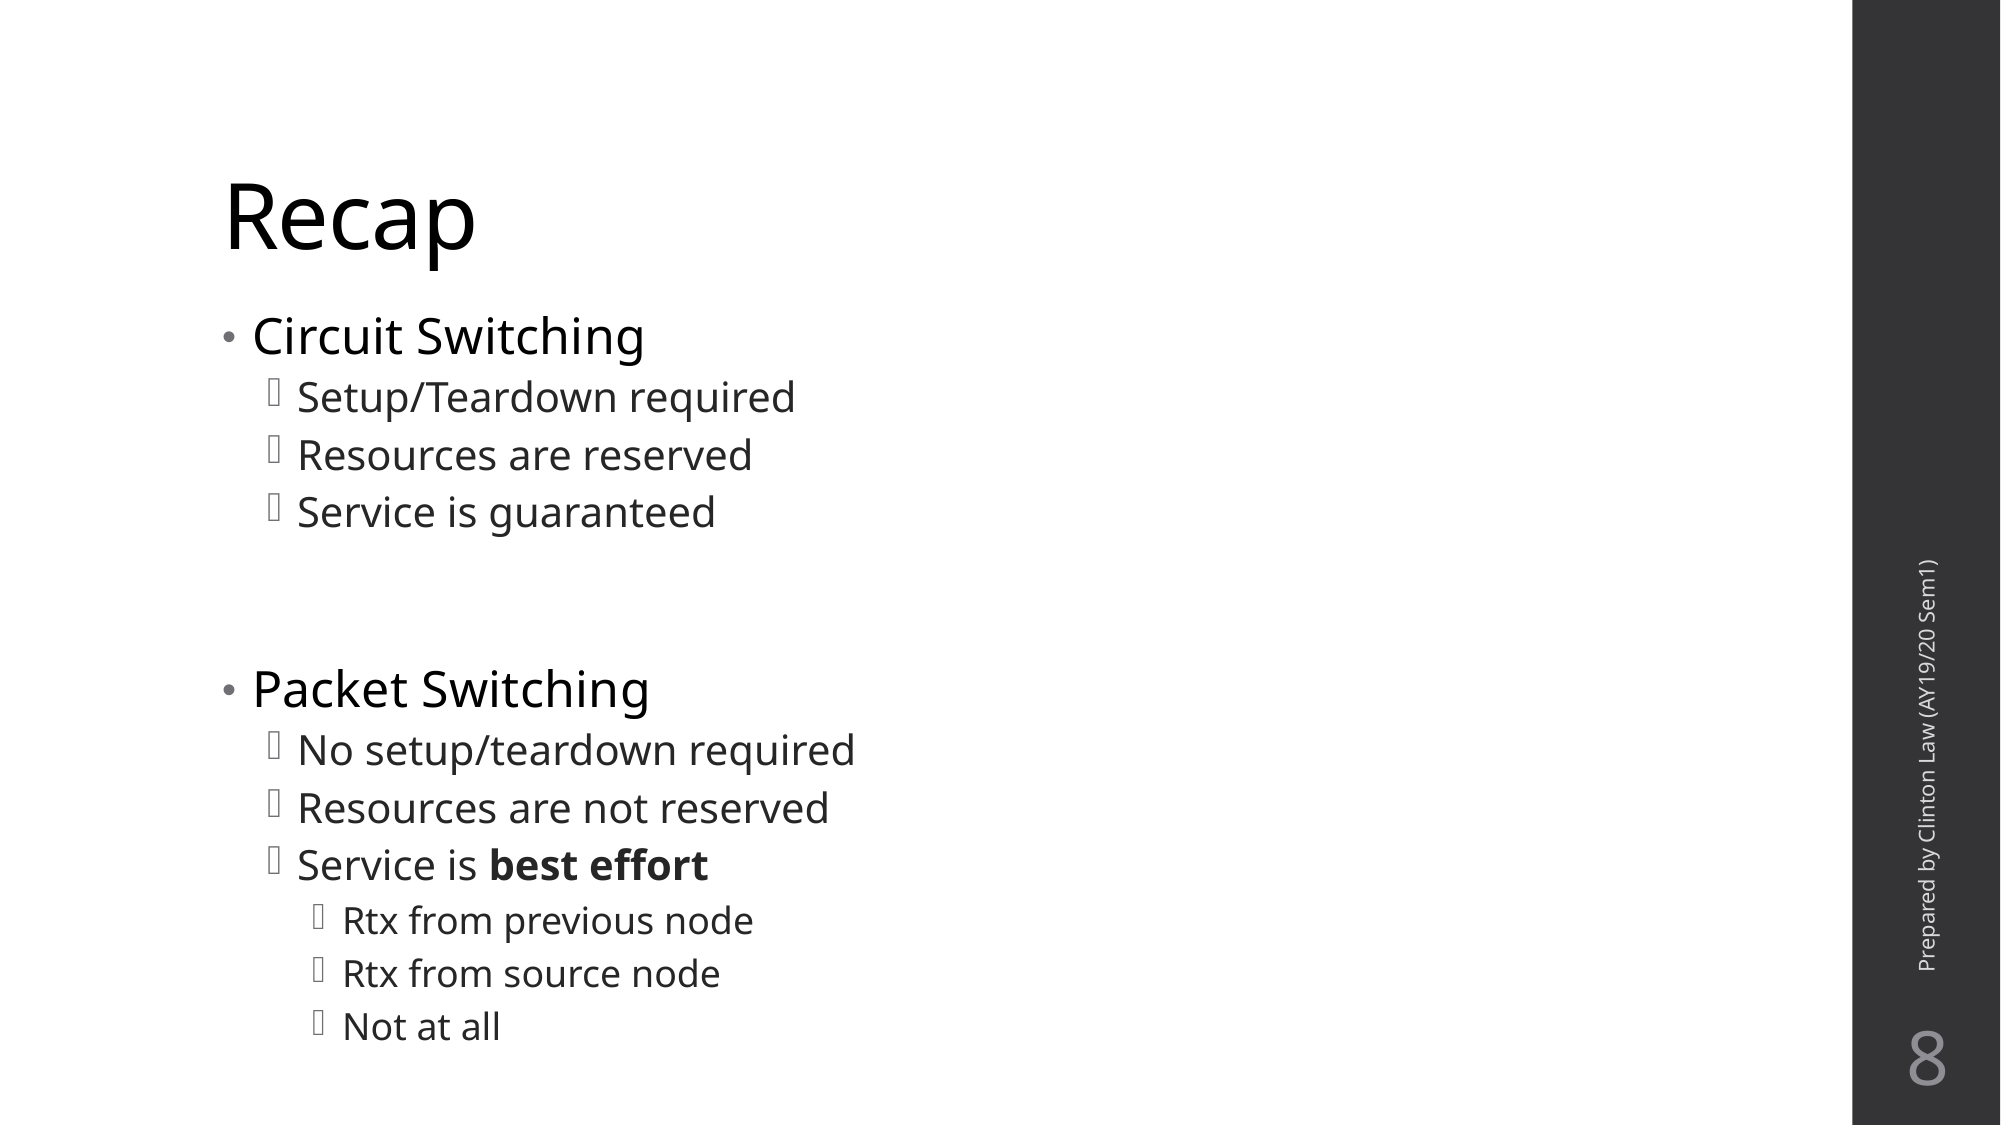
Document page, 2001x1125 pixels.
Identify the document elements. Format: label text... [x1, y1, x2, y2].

title Recap [206, 60, 1797, 278]
footer Prepared by Clinton Law (AY19/20 Sem1) [1897, 400, 1958, 988]
slide_number 8 [1852, 1012, 2000, 1110]
list Circuit Switching Setup/Teardown required Resources are reserved Service is guaranteed Packet Switching No setup/teardown required Resources are not reserved Service is best effort Rtx from previous node Rtx from source node Not at all [206, 301, 1617, 1016]
